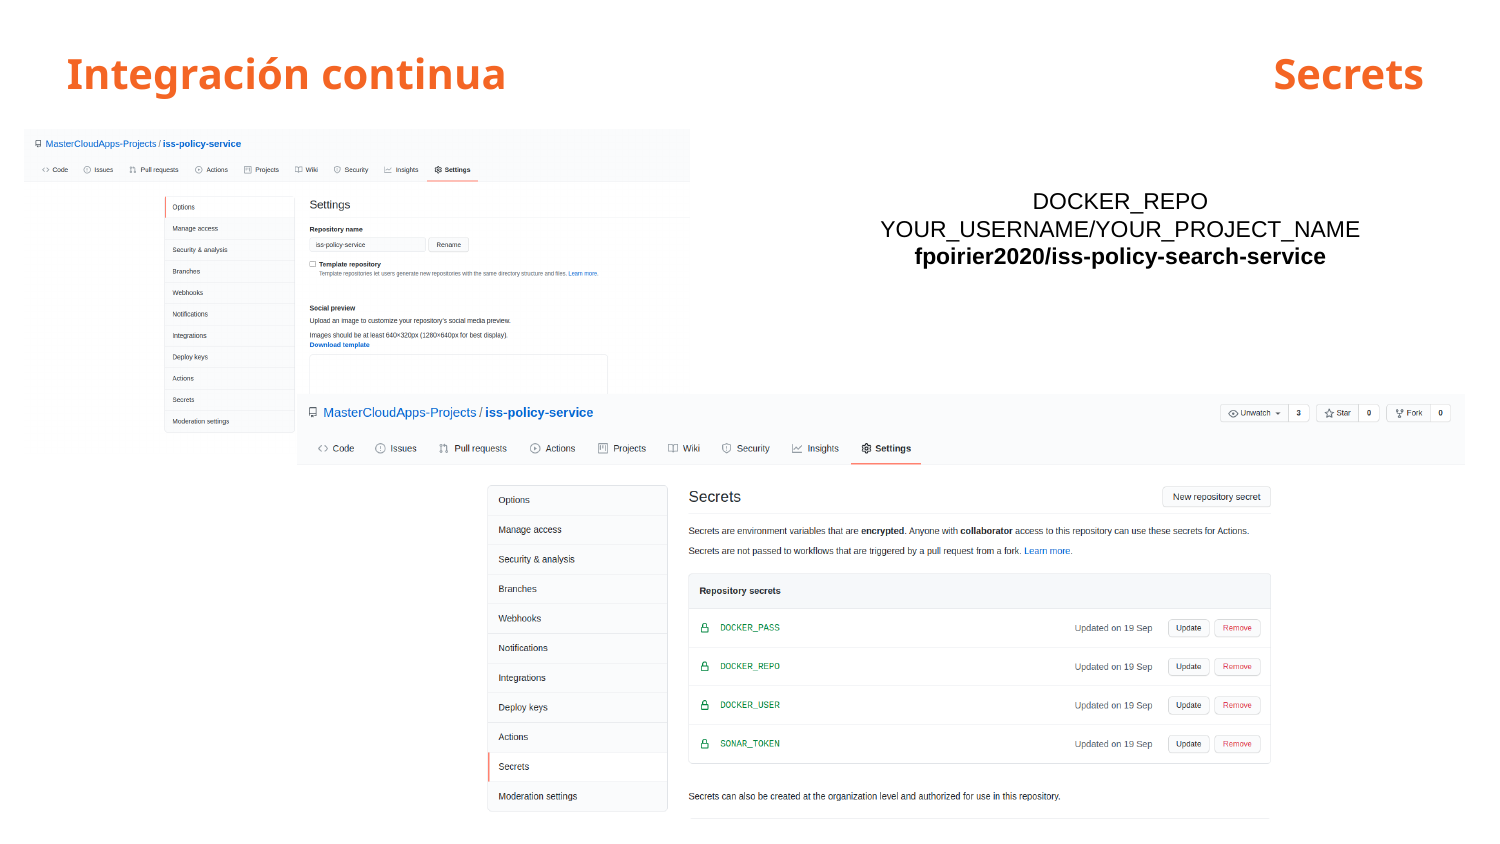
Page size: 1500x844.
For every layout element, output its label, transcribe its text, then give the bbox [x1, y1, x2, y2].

text_box Integración continua [52, 25, 1258, 105]
text_box Secrets [1258, 25, 1479, 105]
picture [24, 129, 1465, 819]
text_box DOCKER_REPO YOUR_USERNAME/YOUR_PROJECT_NAME fpoirier2020/iss-policy-search-service [804, 171, 1437, 276]
